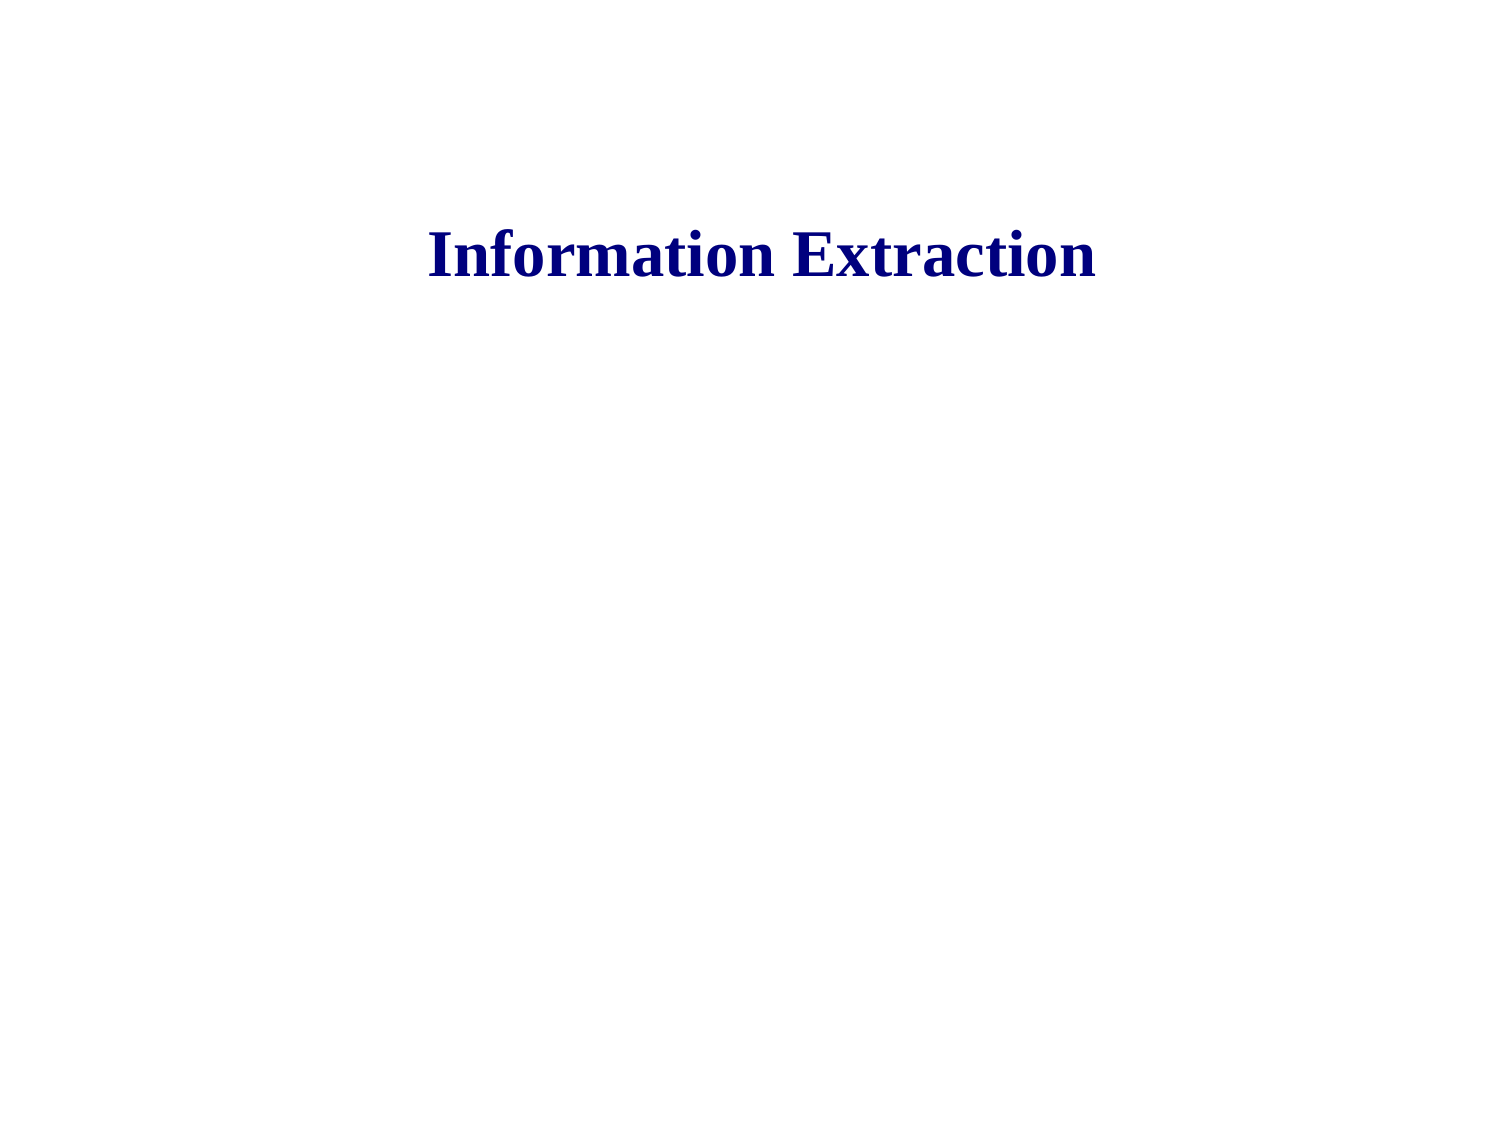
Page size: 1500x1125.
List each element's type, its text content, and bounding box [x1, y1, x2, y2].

title Information Extraction [44, 110, 1481, 389]
